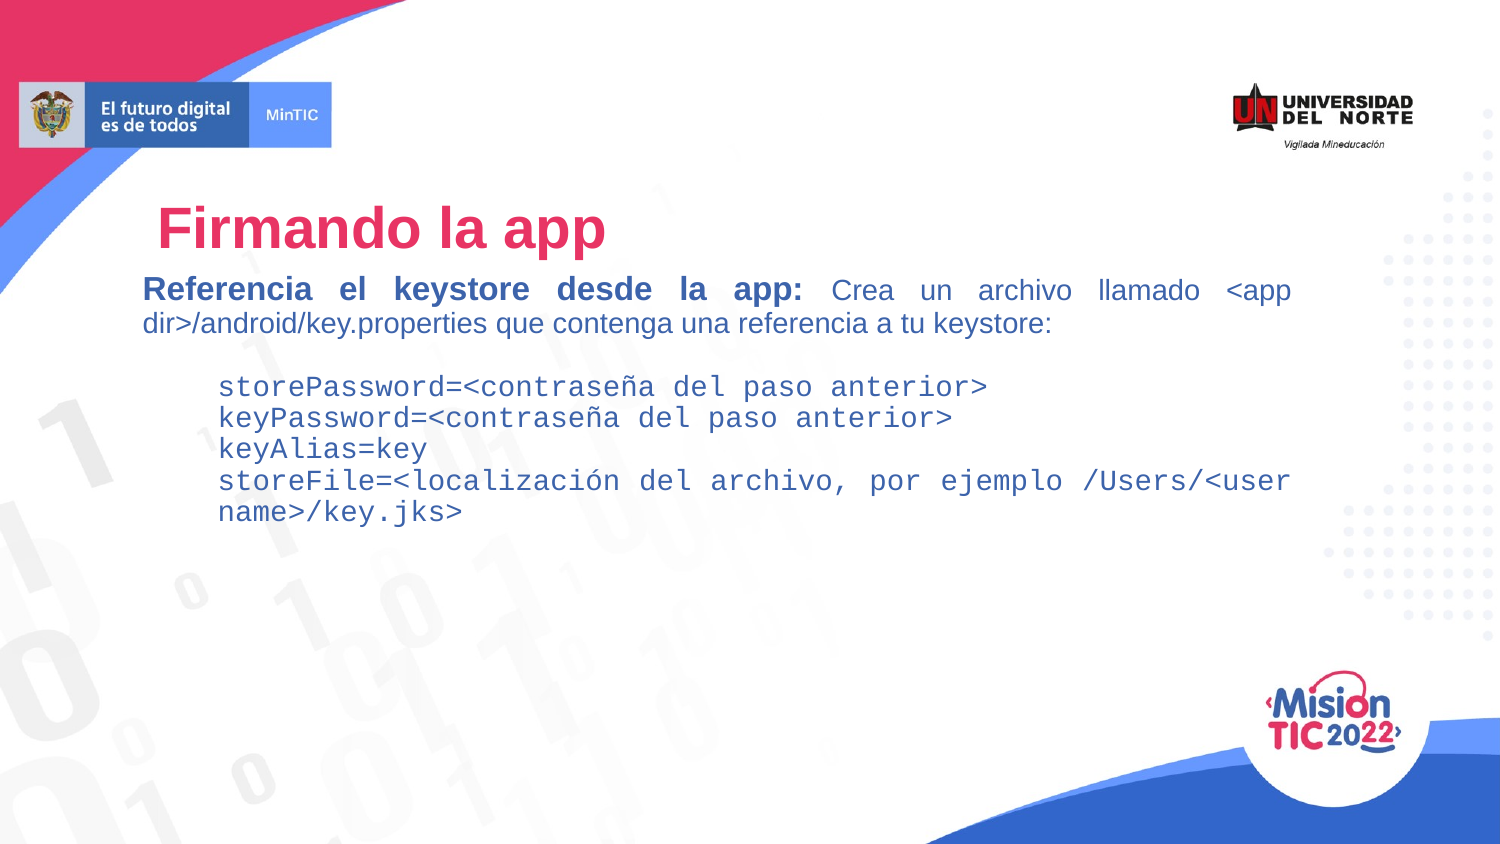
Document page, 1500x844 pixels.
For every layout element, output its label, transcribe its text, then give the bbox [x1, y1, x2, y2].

list Referencia el keystore desde la app: Crea un archivo llamado <app dir>/android/key.properties que contenga una referencia a tu keystore: storePassword=<contraseña del paso anterior> keyPassword=<contraseña del paso anterior> keyAlias=key storeFile=<localización del archivo, por ejemplo /Users/<user name>/key.jks> [142, 266, 1293, 844]
title Firmando la app [145, 165, 1378, 267]
picture [0, 0, 1500, 844]
